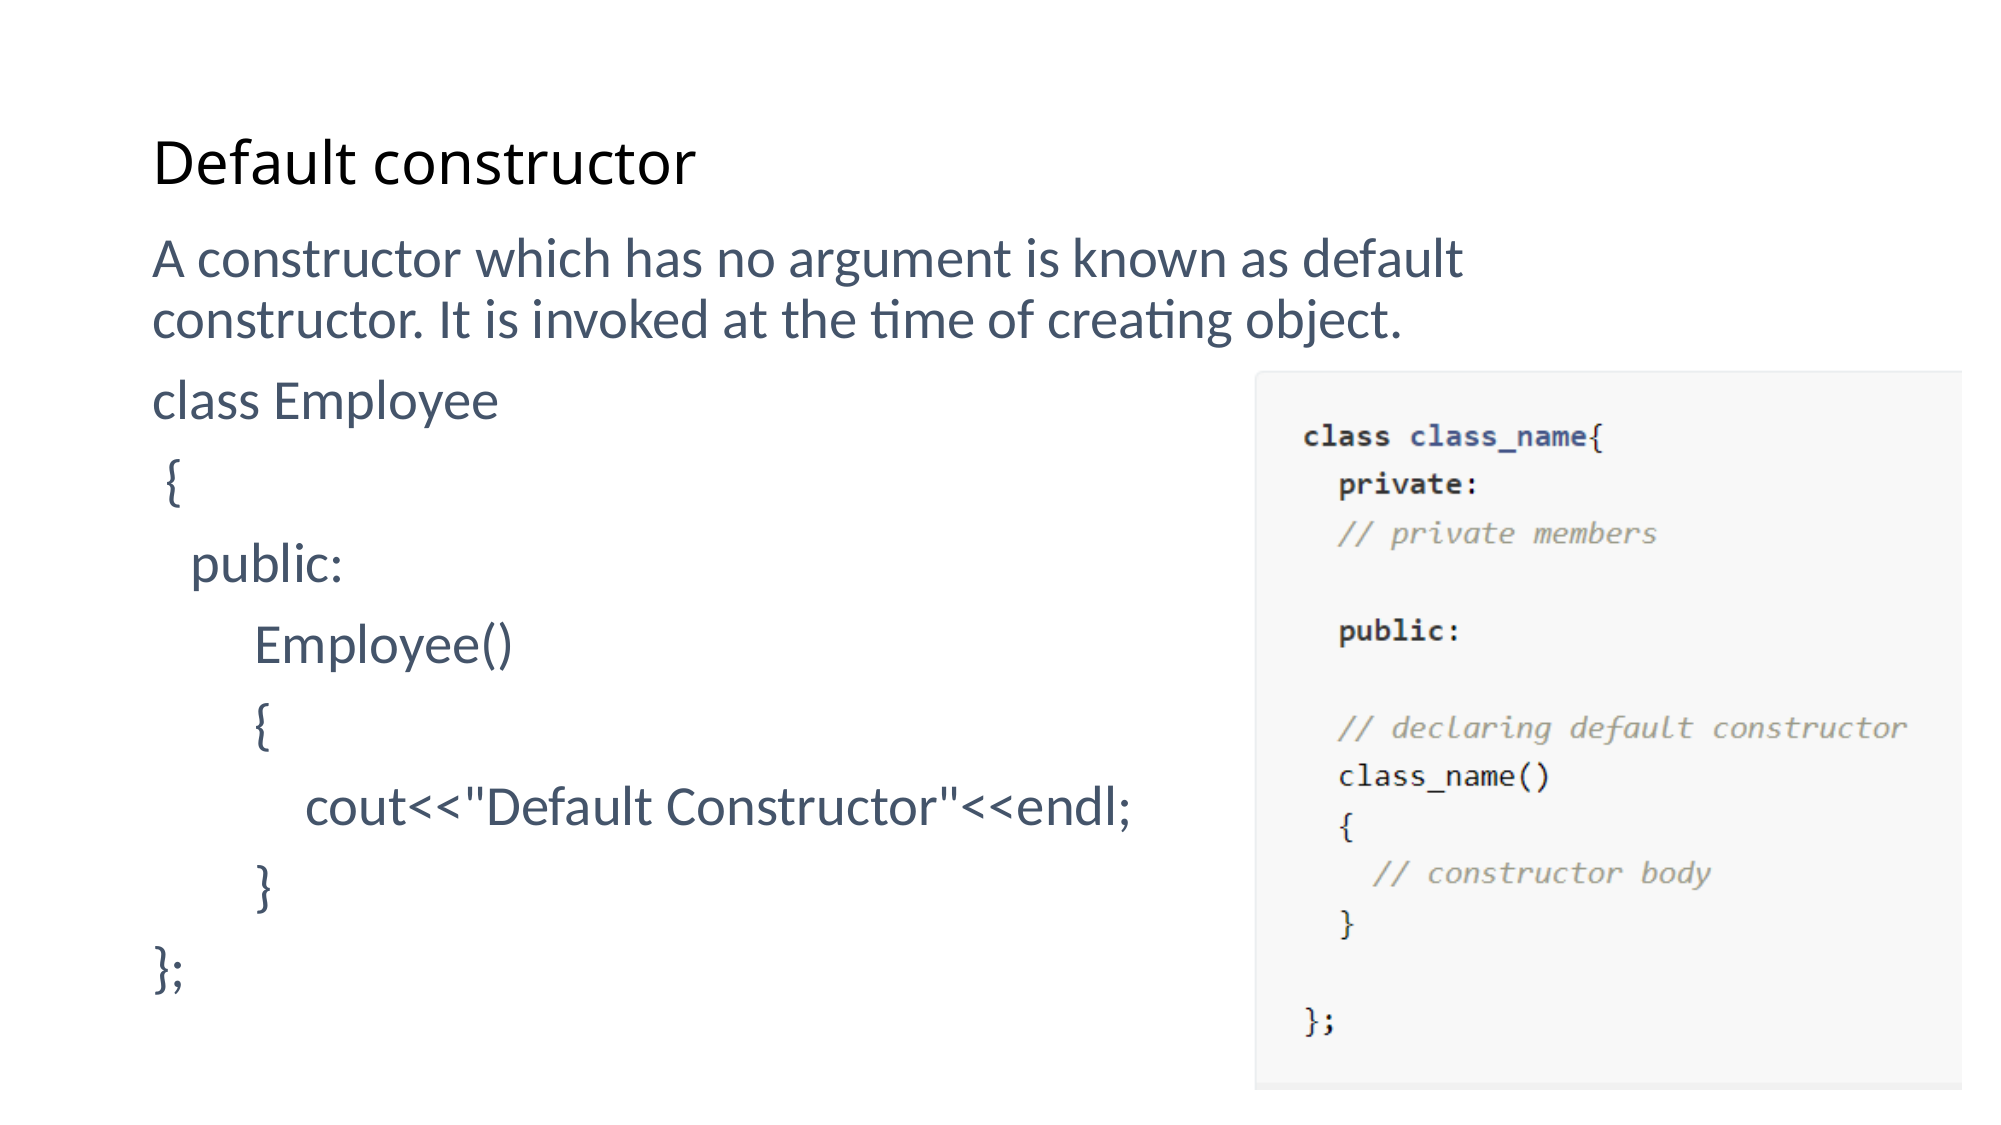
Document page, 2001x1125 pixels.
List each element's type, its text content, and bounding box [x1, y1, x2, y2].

list A constructor which has no argument is known as default constructor. It is invoked at the time of creating object. class Employee { public: Employee() { cout<<"Default Constructor"<<endl; } }; [137, 221, 1488, 1027]
picture [1245, 361, 1962, 1090]
title Default constructor [137, 59, 1863, 278]
